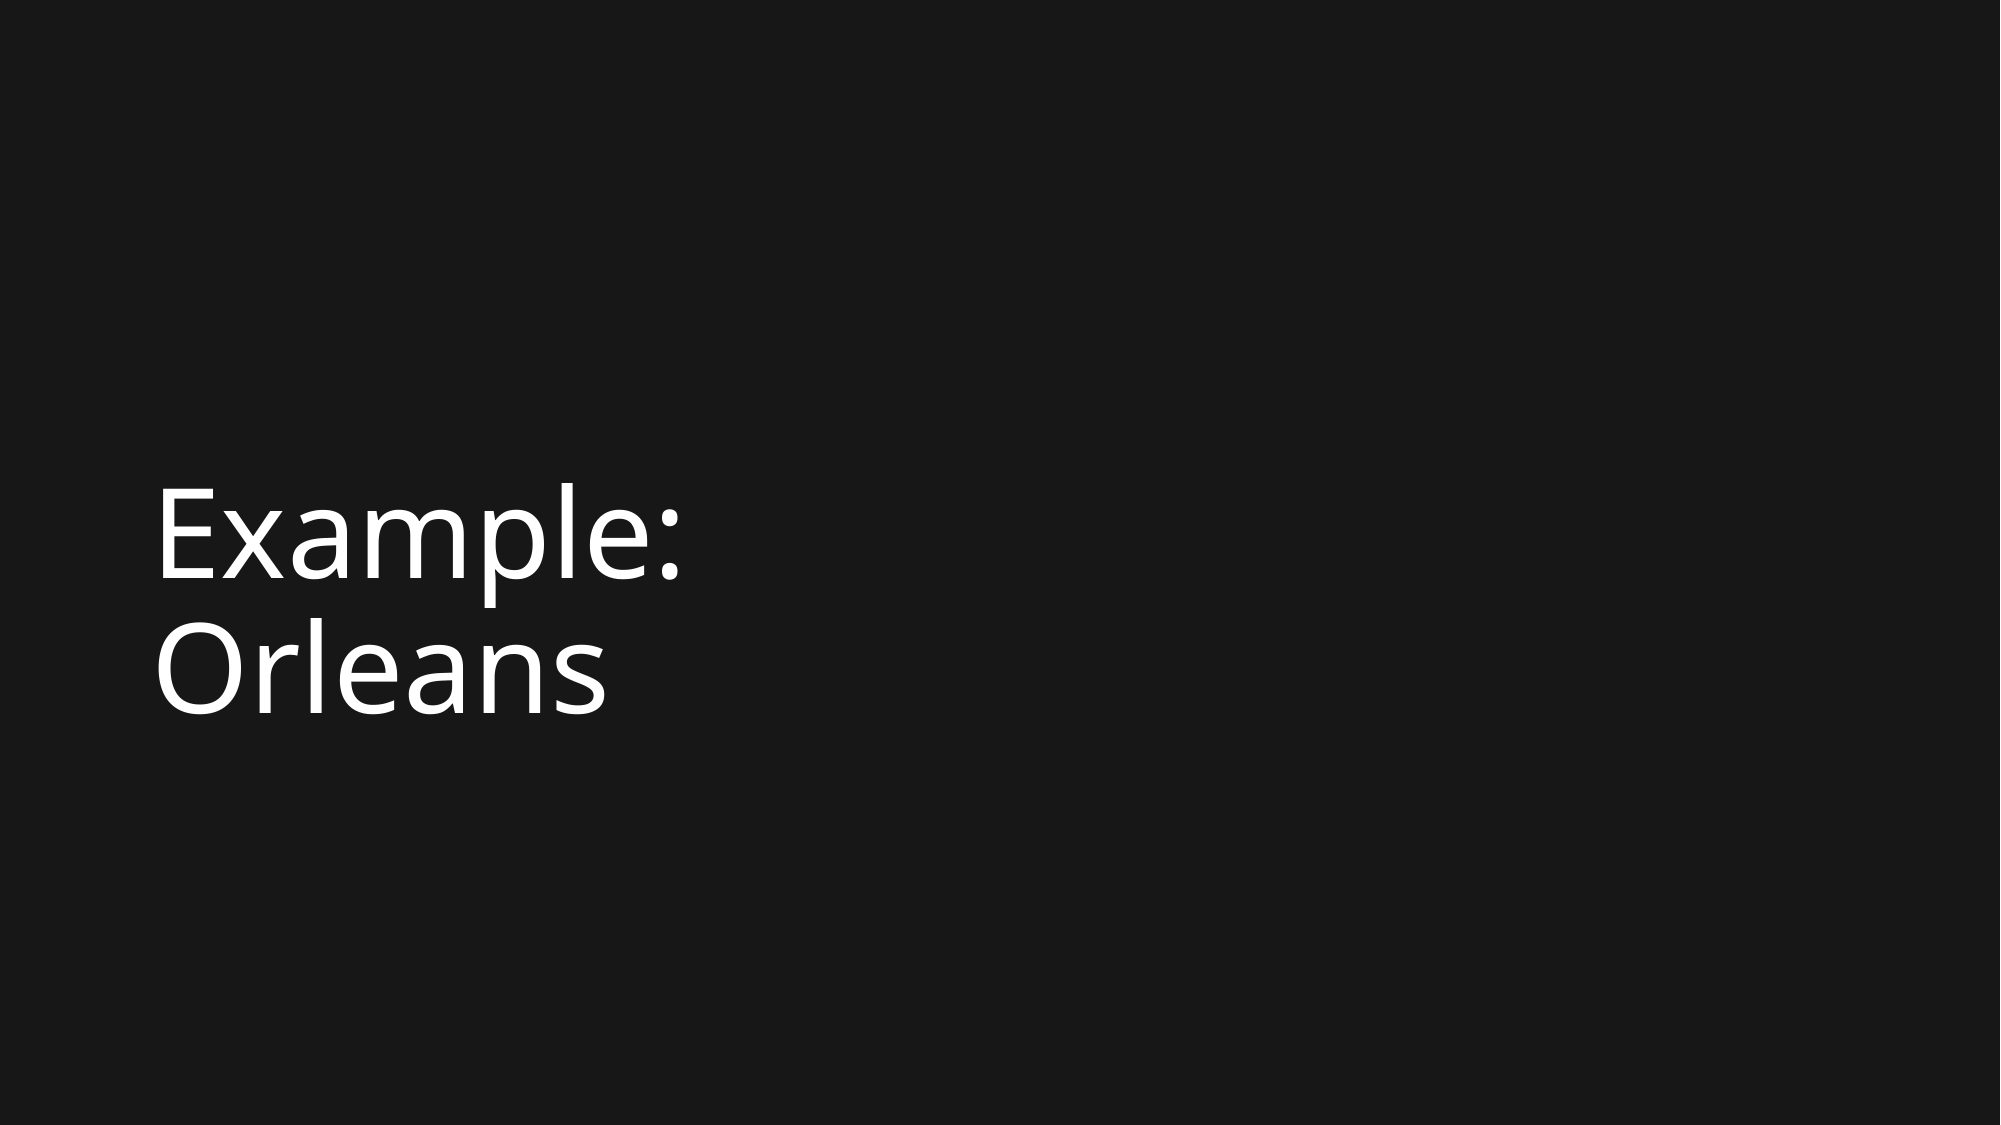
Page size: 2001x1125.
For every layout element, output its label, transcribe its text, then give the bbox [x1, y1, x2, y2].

title Example: Orleans [136, 280, 1862, 749]
